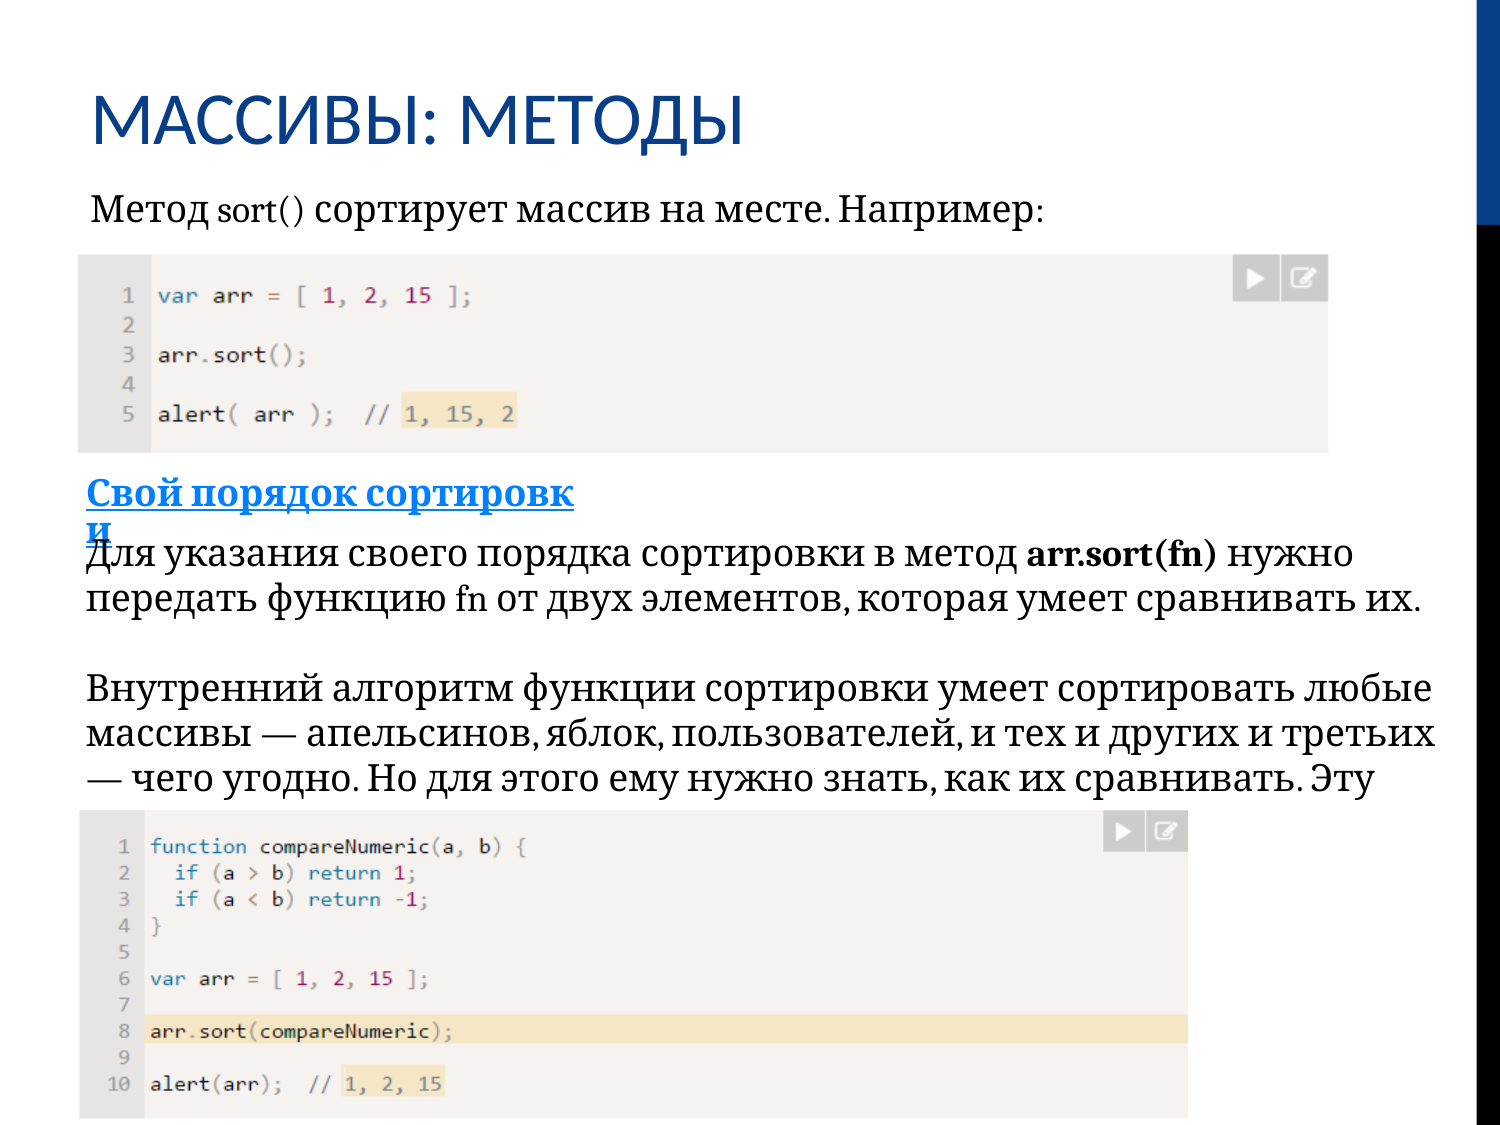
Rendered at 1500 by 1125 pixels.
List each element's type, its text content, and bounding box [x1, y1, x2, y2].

text_box Свой порядок сортировки [70, 466, 597, 521]
text_box Для указания своего порядка сортировки в метод arr.sort(fn) нужно передать функцию fn от двух элементов, которая умеет сравнивать их. Внутренний алгоритм функции сортировки умеет сортировать любые массивы — апельсинов, яблок, пользователей, и тех и других и третьих — чего угодно. Но для этого ему нужно знать, как их сравнивать. Эту роль и выполняет fn. [70, 521, 1467, 810]
picture [73, 809, 1188, 1120]
text_box Метод sort() сортирует массив на месте. Например: [75, 177, 1258, 239]
picture [74, 249, 1330, 462]
title МАССИВЫ: МЕТОДЫ [75, 54, 1353, 168]
